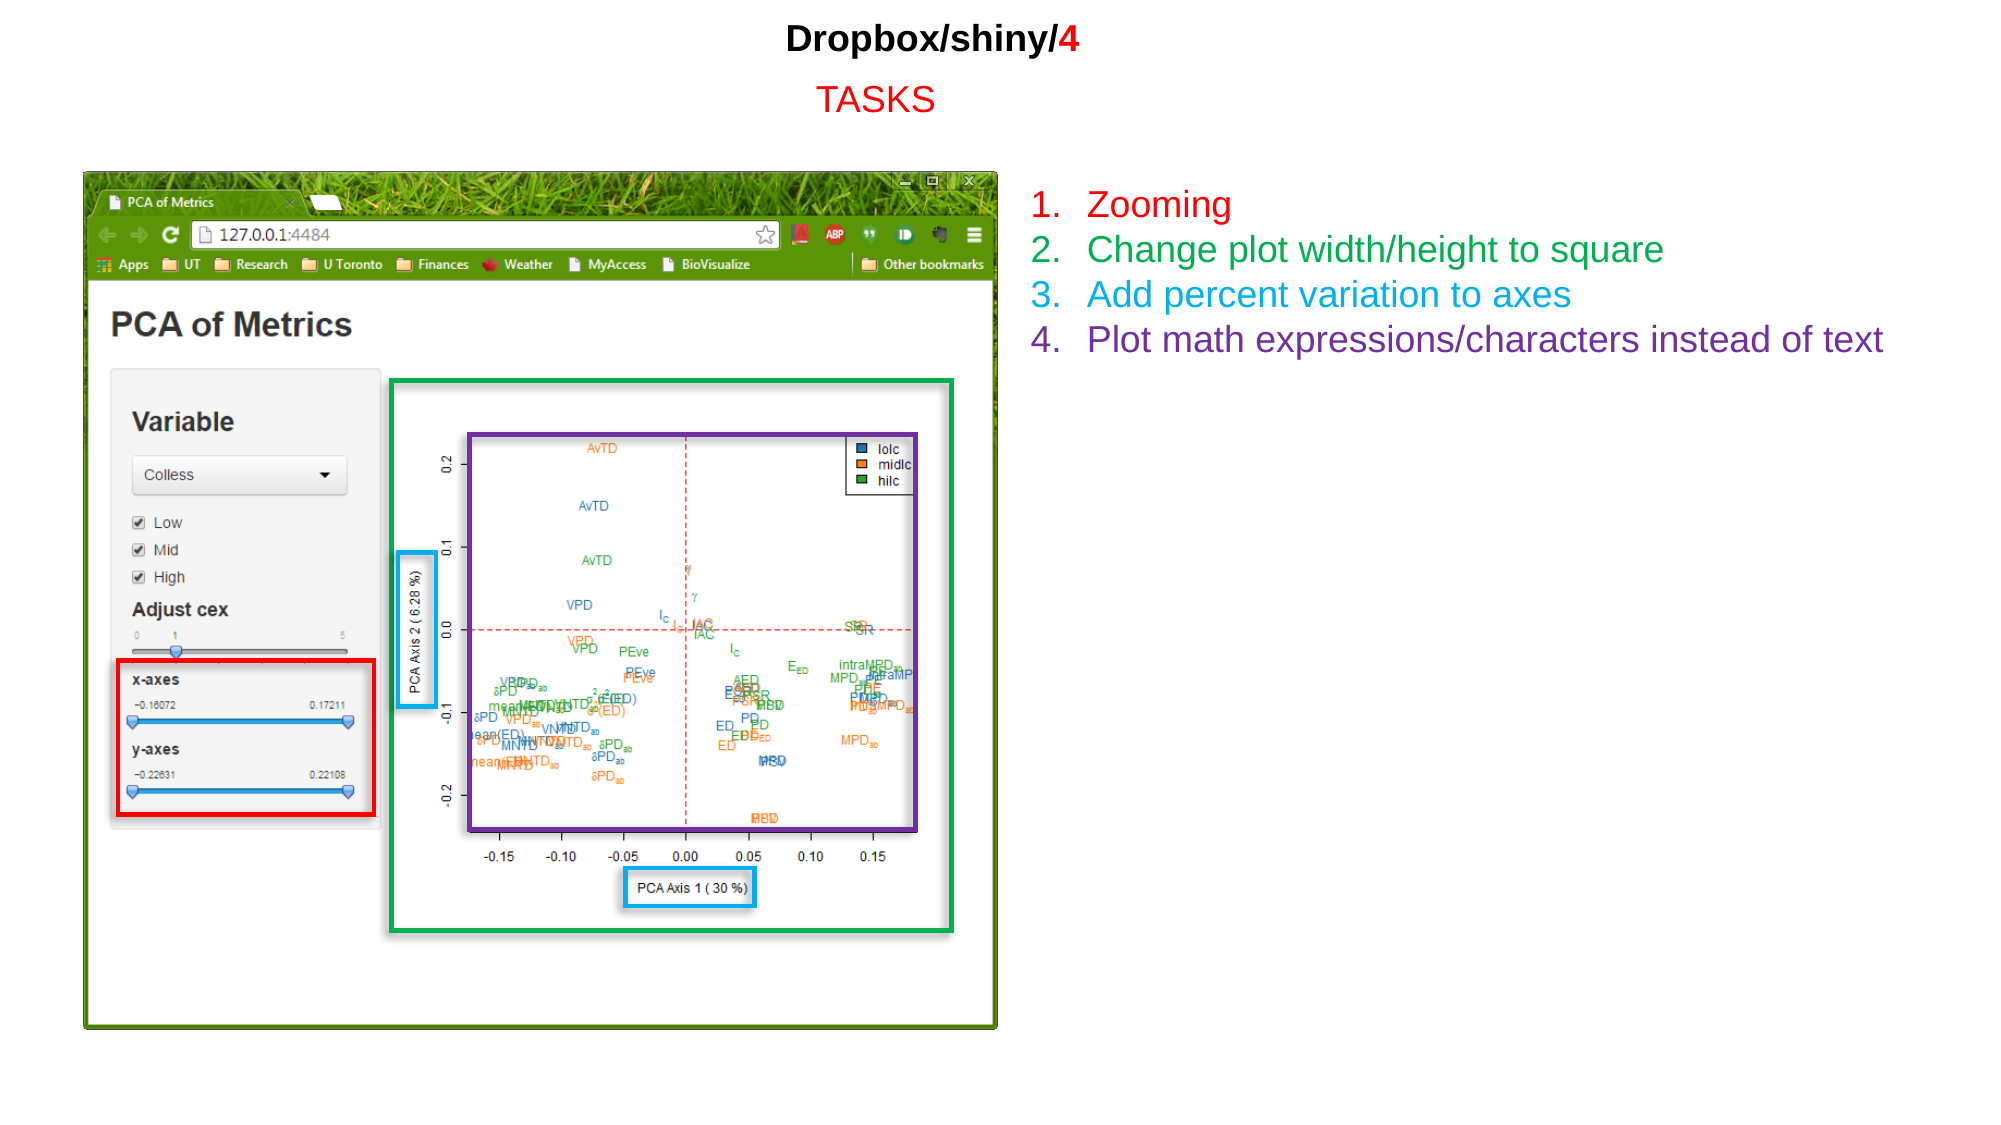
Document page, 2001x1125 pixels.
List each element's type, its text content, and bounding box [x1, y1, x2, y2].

text_box Zooming Change plot width/height to square Add percent variation to axes Plot math expressions/characters instead of text [1015, 172, 1900, 367]
picture [83, 171, 998, 1030]
text_box TASKS [801, 67, 951, 127]
text_box Dropbox/shiny/4 [770, 6, 1095, 67]
